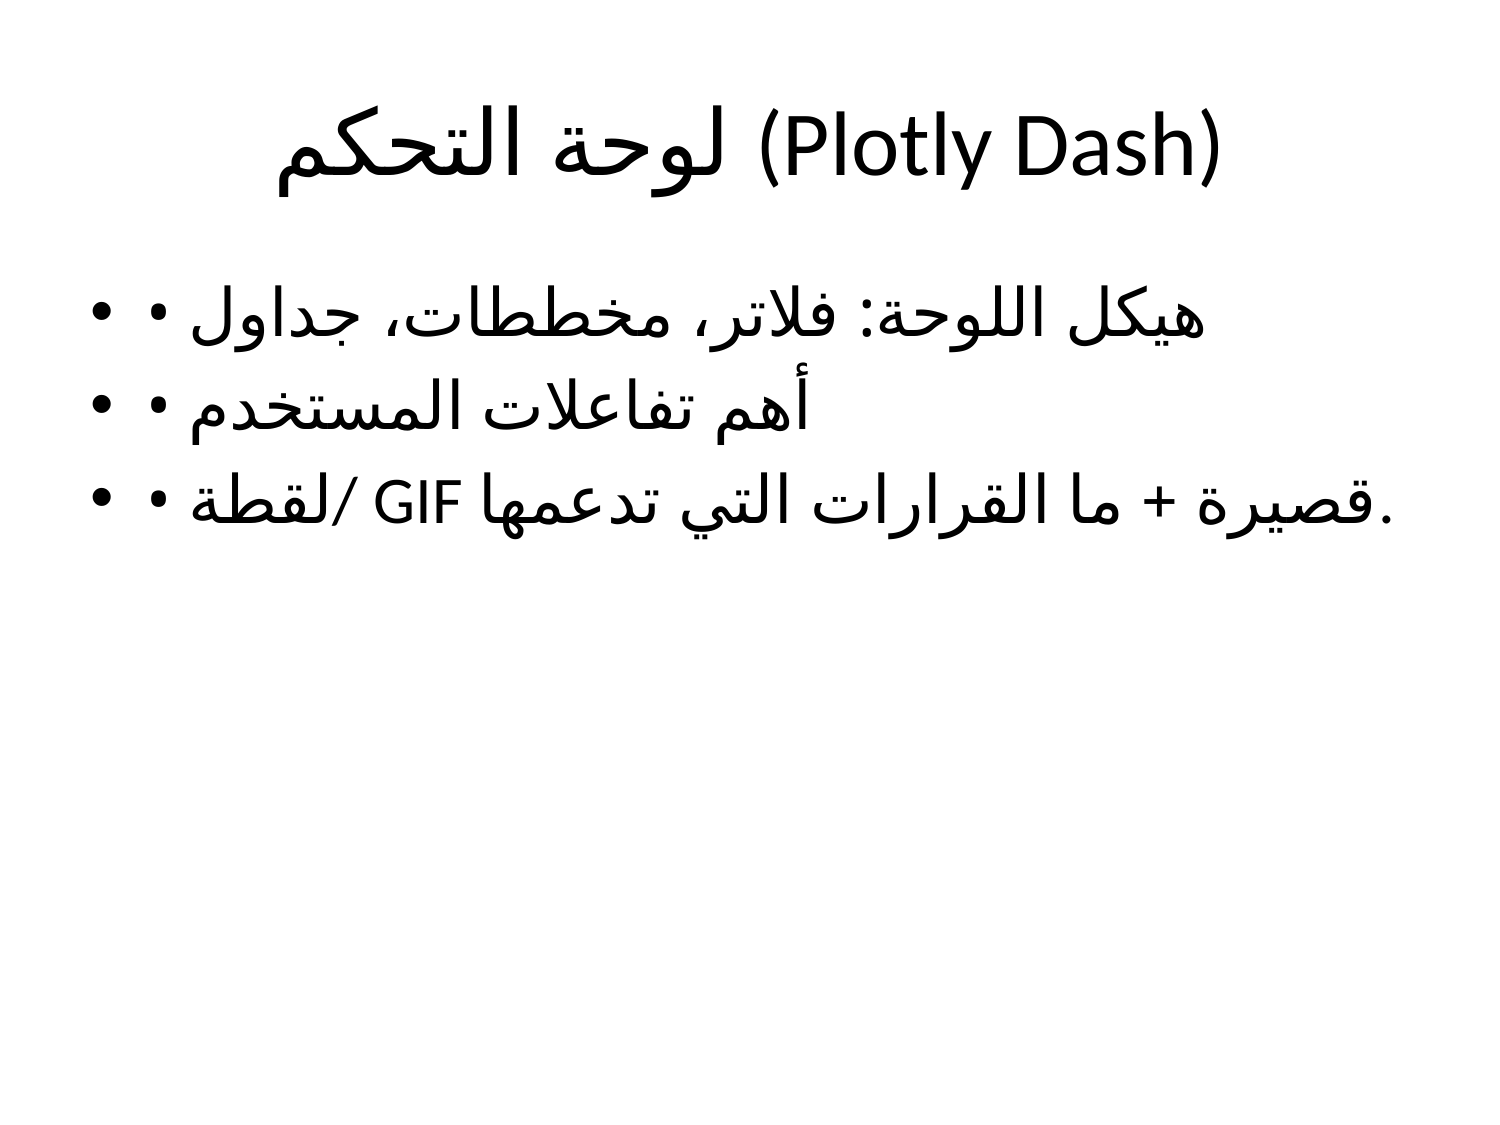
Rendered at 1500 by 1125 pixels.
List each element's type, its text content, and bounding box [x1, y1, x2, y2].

title لوحة التحكم (Plotly Dash) [75, 45, 1425, 233]
list • هيكل اللوحة: فلاتر، مخططات، جداول • أهم تفاعلات المستخدم • لقطة/ GIF قصيرة + ما القرارات التي تدعمها. [75, 262, 1425, 1005]
